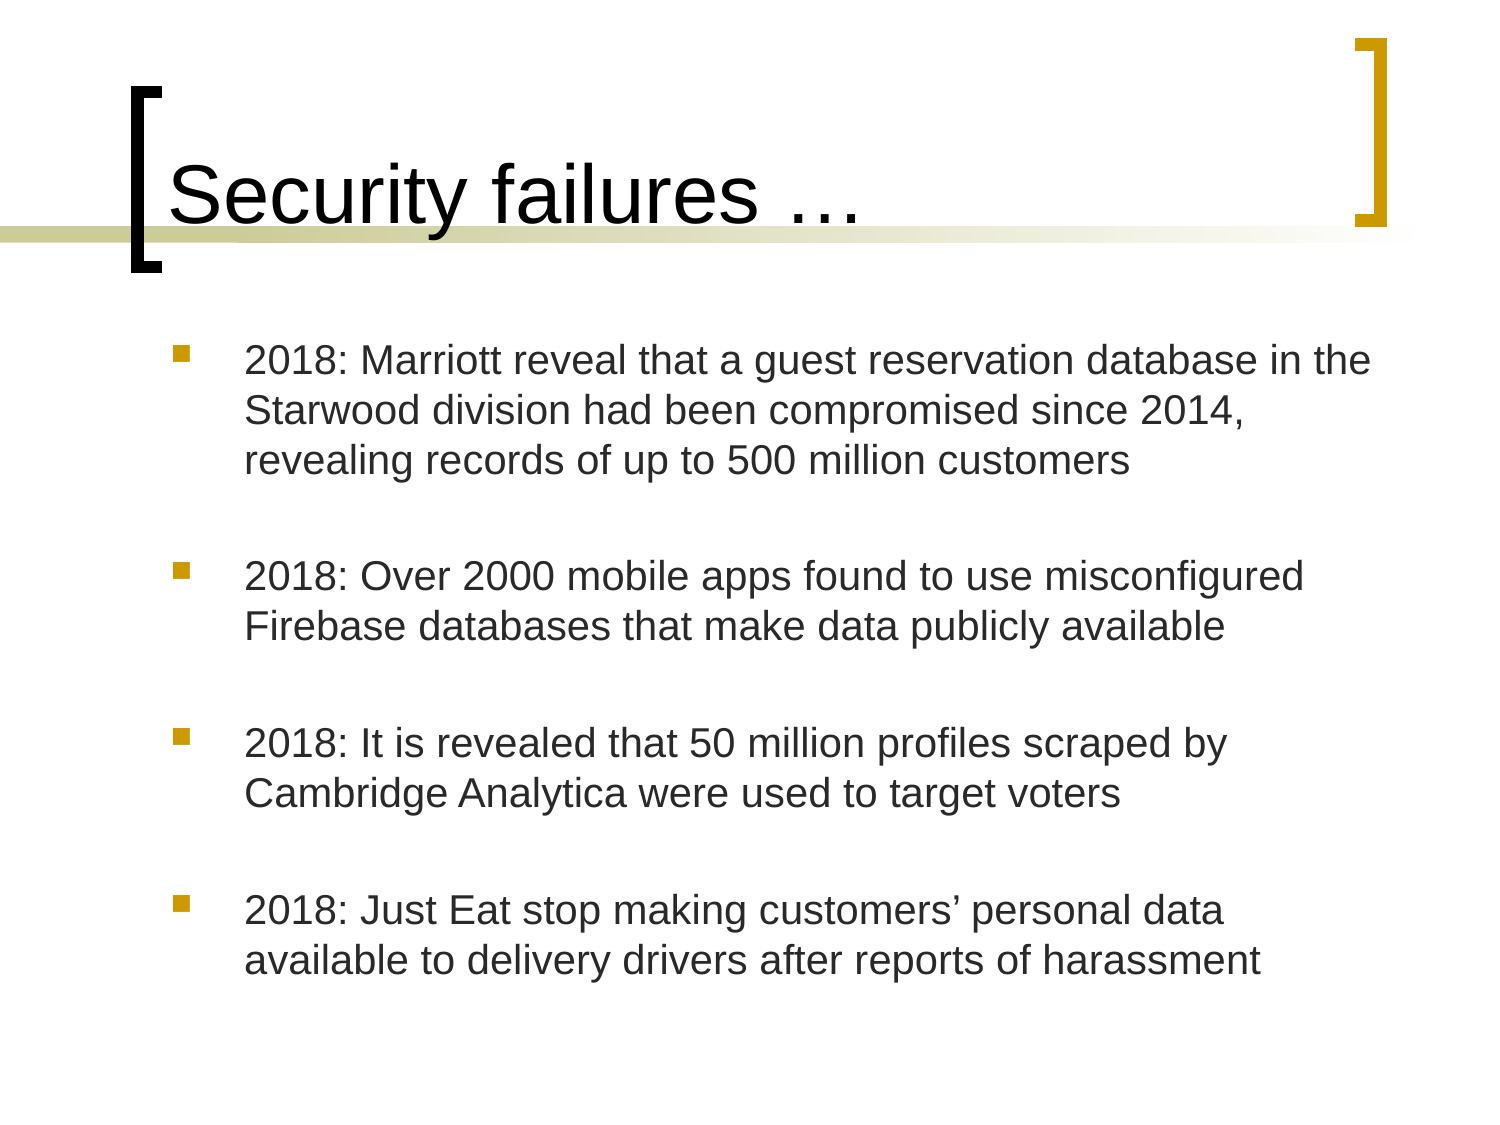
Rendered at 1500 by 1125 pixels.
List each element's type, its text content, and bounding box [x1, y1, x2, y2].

list 2018: Marriott reveal that a guest reservation database in the Starwood division had been compromised since 2014, revealing records of up to 500 million customers 2018: Over 2000 mobile apps found to use misconfigured Firebase databases that make data publicly available 2018: It is revealed that 50 million profiles scraped by Cambridge Analytica were used to target voters 2018: Just Eat stop making customers’ personal data available to delivery drivers after reports of harassment [155, 324, 1413, 1001]
title Security failures … [152, 15, 1328, 248]
